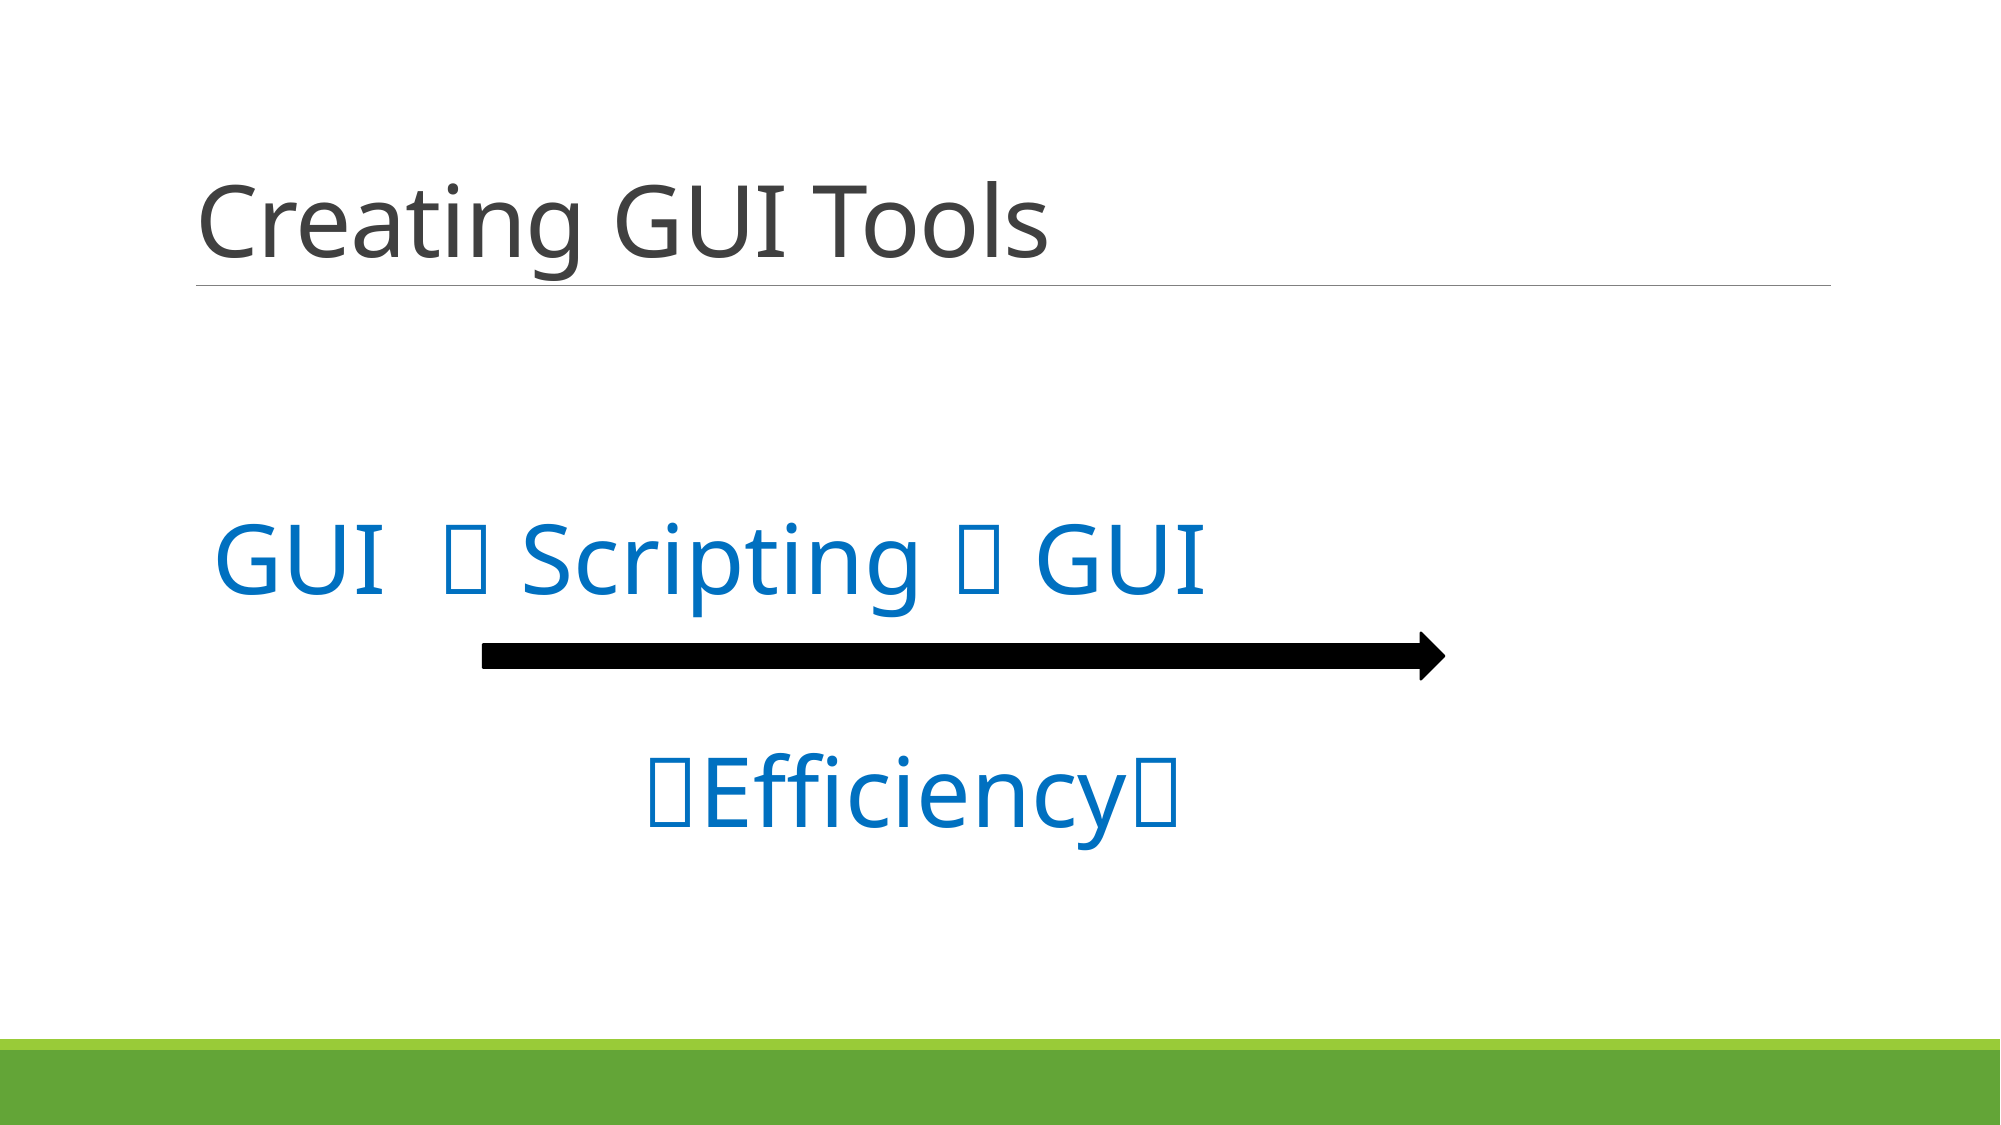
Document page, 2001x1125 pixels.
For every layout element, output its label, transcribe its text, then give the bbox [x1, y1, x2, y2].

list GUI  Scripting  GUI Efficiency [180, 302, 1830, 963]
title Creating GUI Tools [180, 47, 1830, 285]
text_box [481, 631, 1446, 681]
